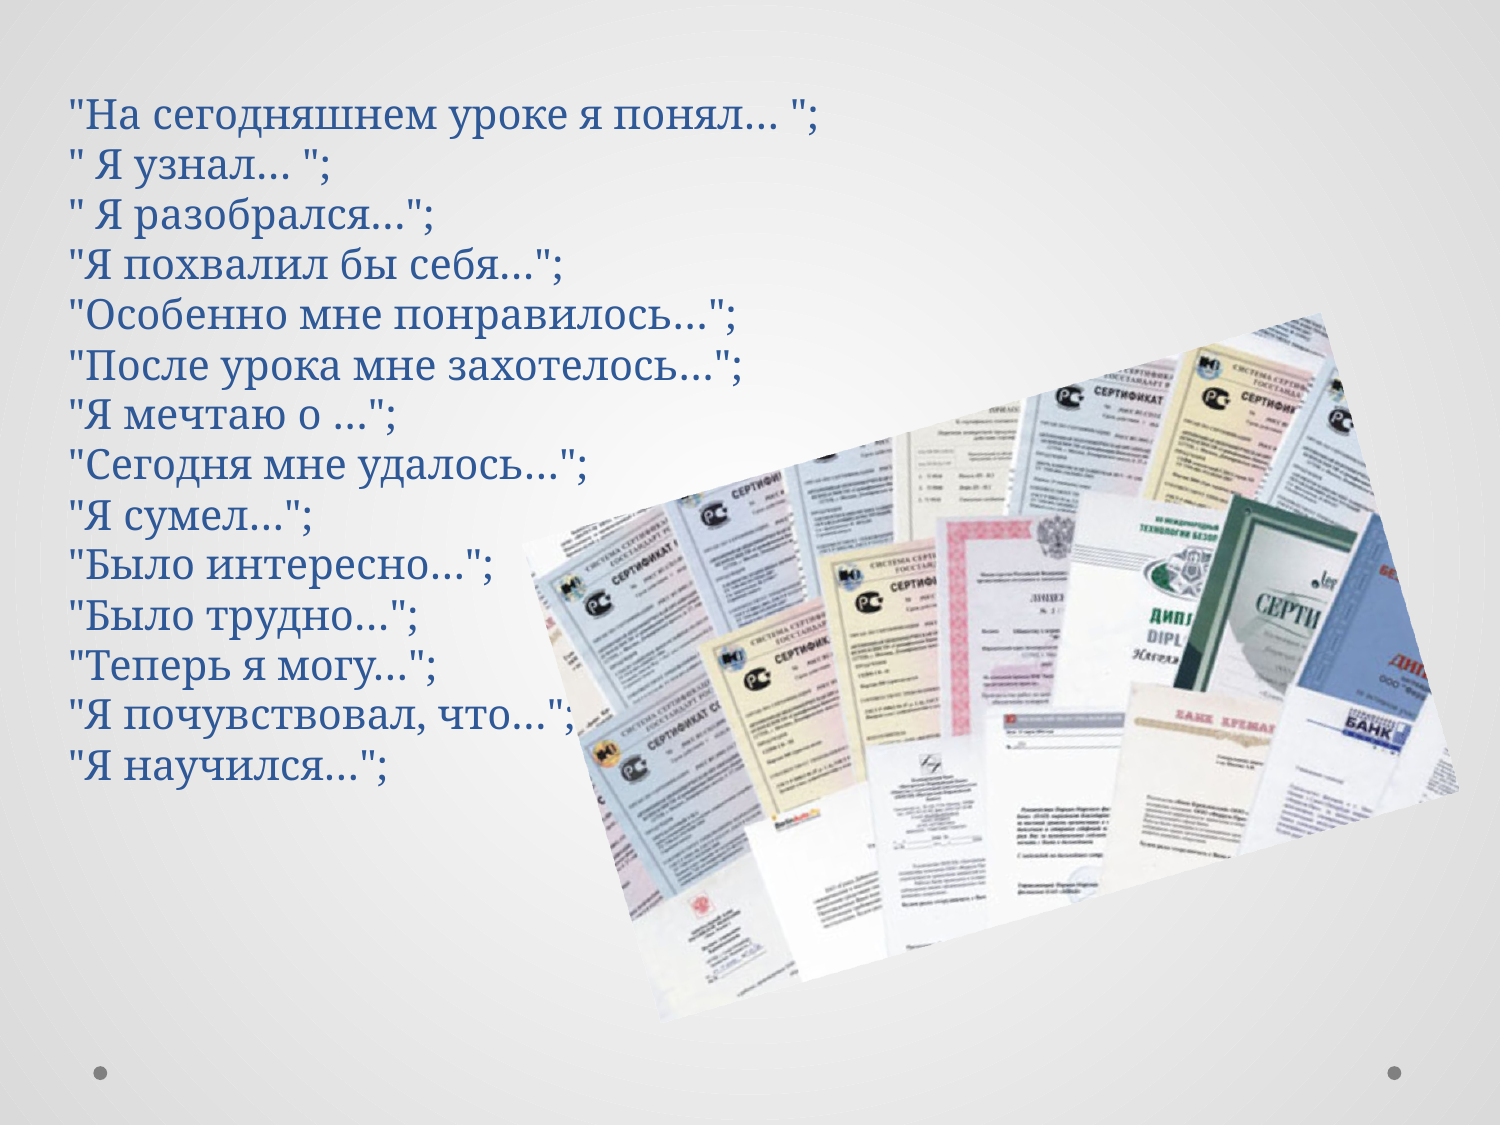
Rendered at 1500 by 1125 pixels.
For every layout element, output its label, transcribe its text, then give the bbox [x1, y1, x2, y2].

picture [523, 313, 1459, 1022]
title "На сегодняшнем уроке я понял… "; " Я узнал… "; " Я разобрался…"; "Я похвалил бы себя…"; "Особенно мне понравилось…"; "После урока мне захотелось…"; "Я мечтаю о …"; "Сегодня мне удалось…"; "Я сумел…"; "Было интересно…"; "Было трудно…"; "Теперь я могу…"; "Я почувствовал, что…"; "Я научился…"; [53, 90, 1404, 846]
